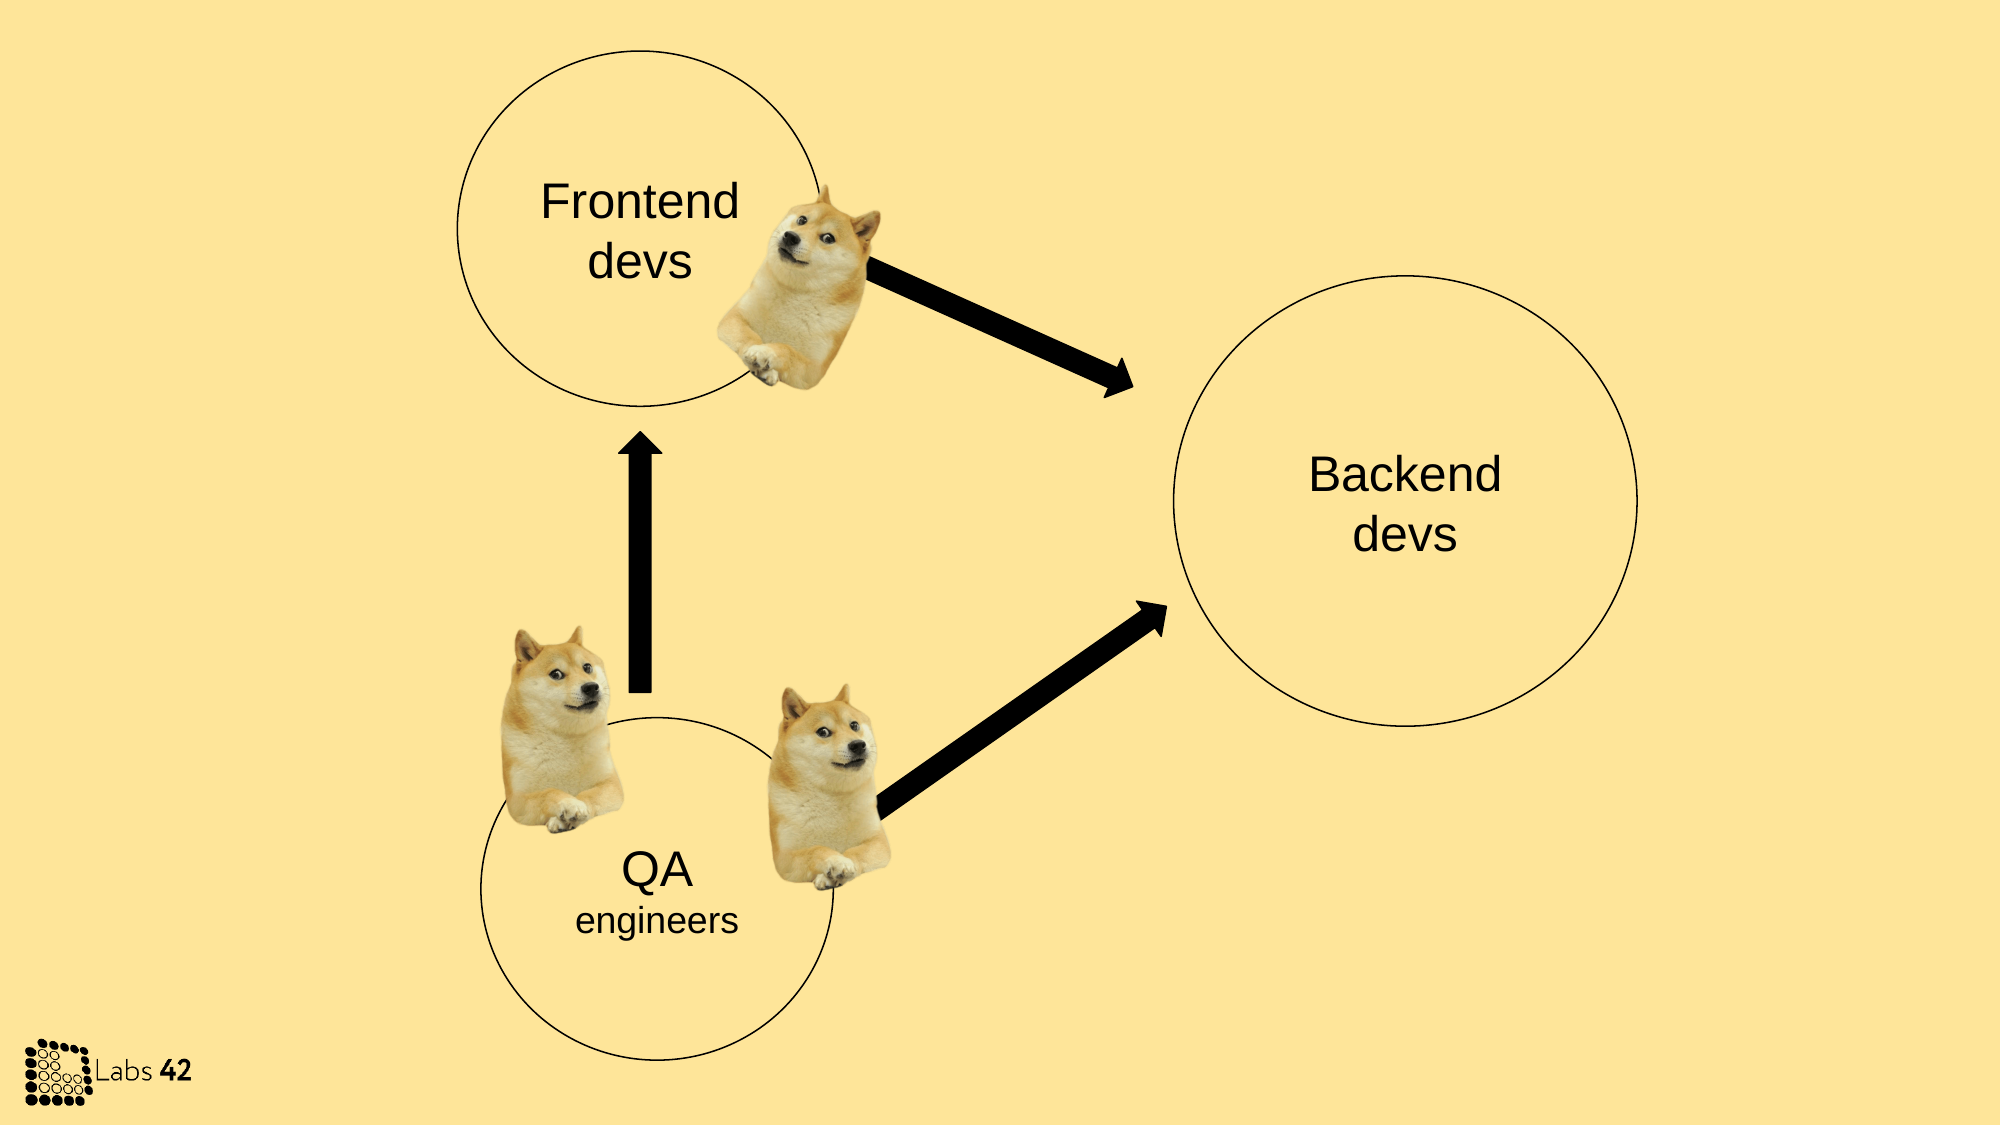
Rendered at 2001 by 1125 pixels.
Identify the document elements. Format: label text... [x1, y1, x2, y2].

picture [747, 675, 917, 899]
text_box [890, 269, 1133, 398]
text_box QA engineers [480, 717, 833, 1061]
picture [22, 1036, 193, 1108]
text_box [618, 431, 662, 618]
text_box Frontend devs [457, 51, 814, 407]
picture [678, 151, 919, 420]
picture [480, 618, 651, 841]
text_box Backend devs [1173, 275, 1638, 727]
text_box [923, 601, 1167, 791]
